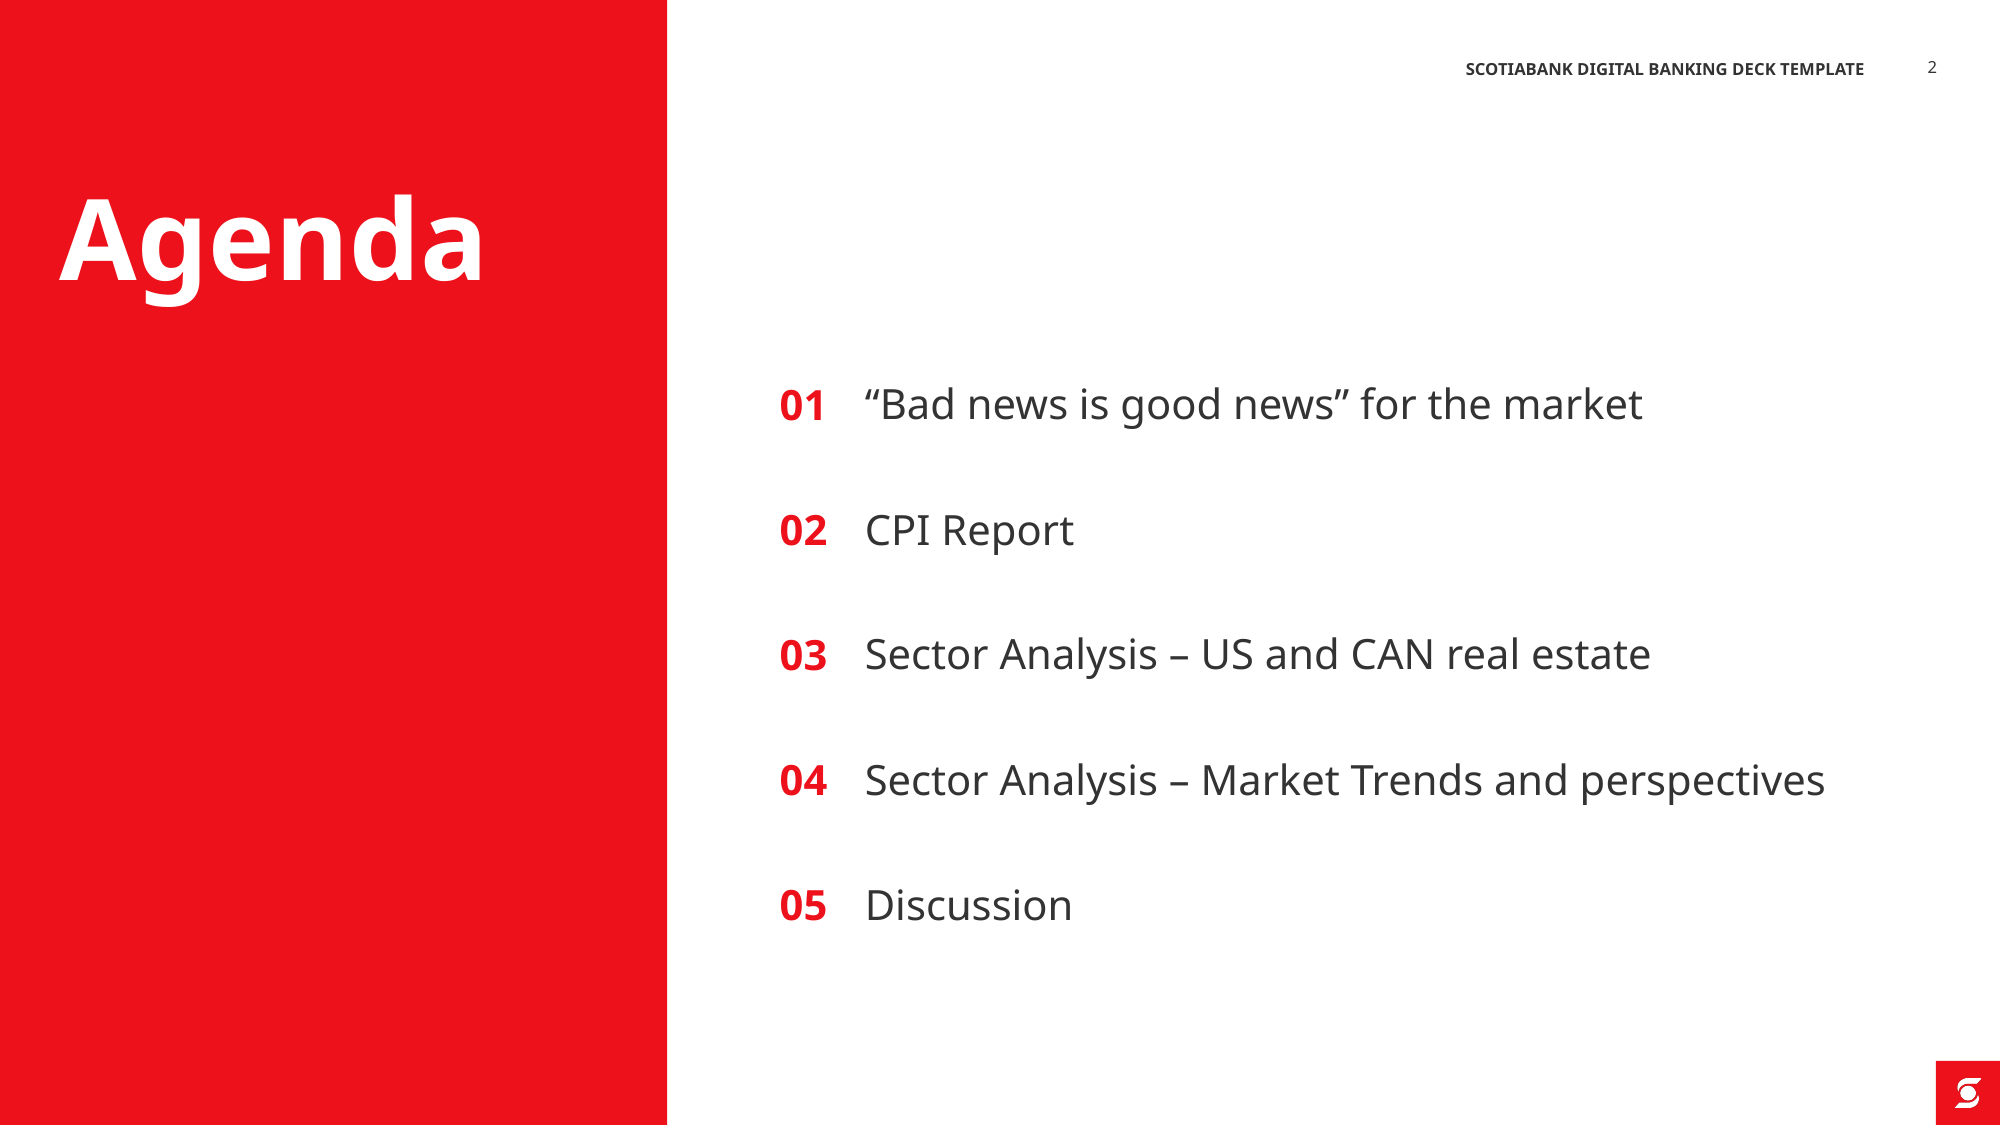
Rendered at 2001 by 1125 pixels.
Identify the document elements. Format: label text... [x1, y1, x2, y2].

text_box Agenda [59, 167, 587, 303]
text_box SCOTIABANK DIGITAL BANKING DECK TEMPLATE [1360, 54, 1866, 83]
text_box [0, 0, 668, 1125]
text_box 01 02 03 04 05 [779, 304, 864, 930]
text_box “Bad news is good news” for the market CPI Report Sector Analysis – US and CAN real estate Sector Analysis – Market Trends and perspectives Discussion [864, 303, 2000, 1054]
